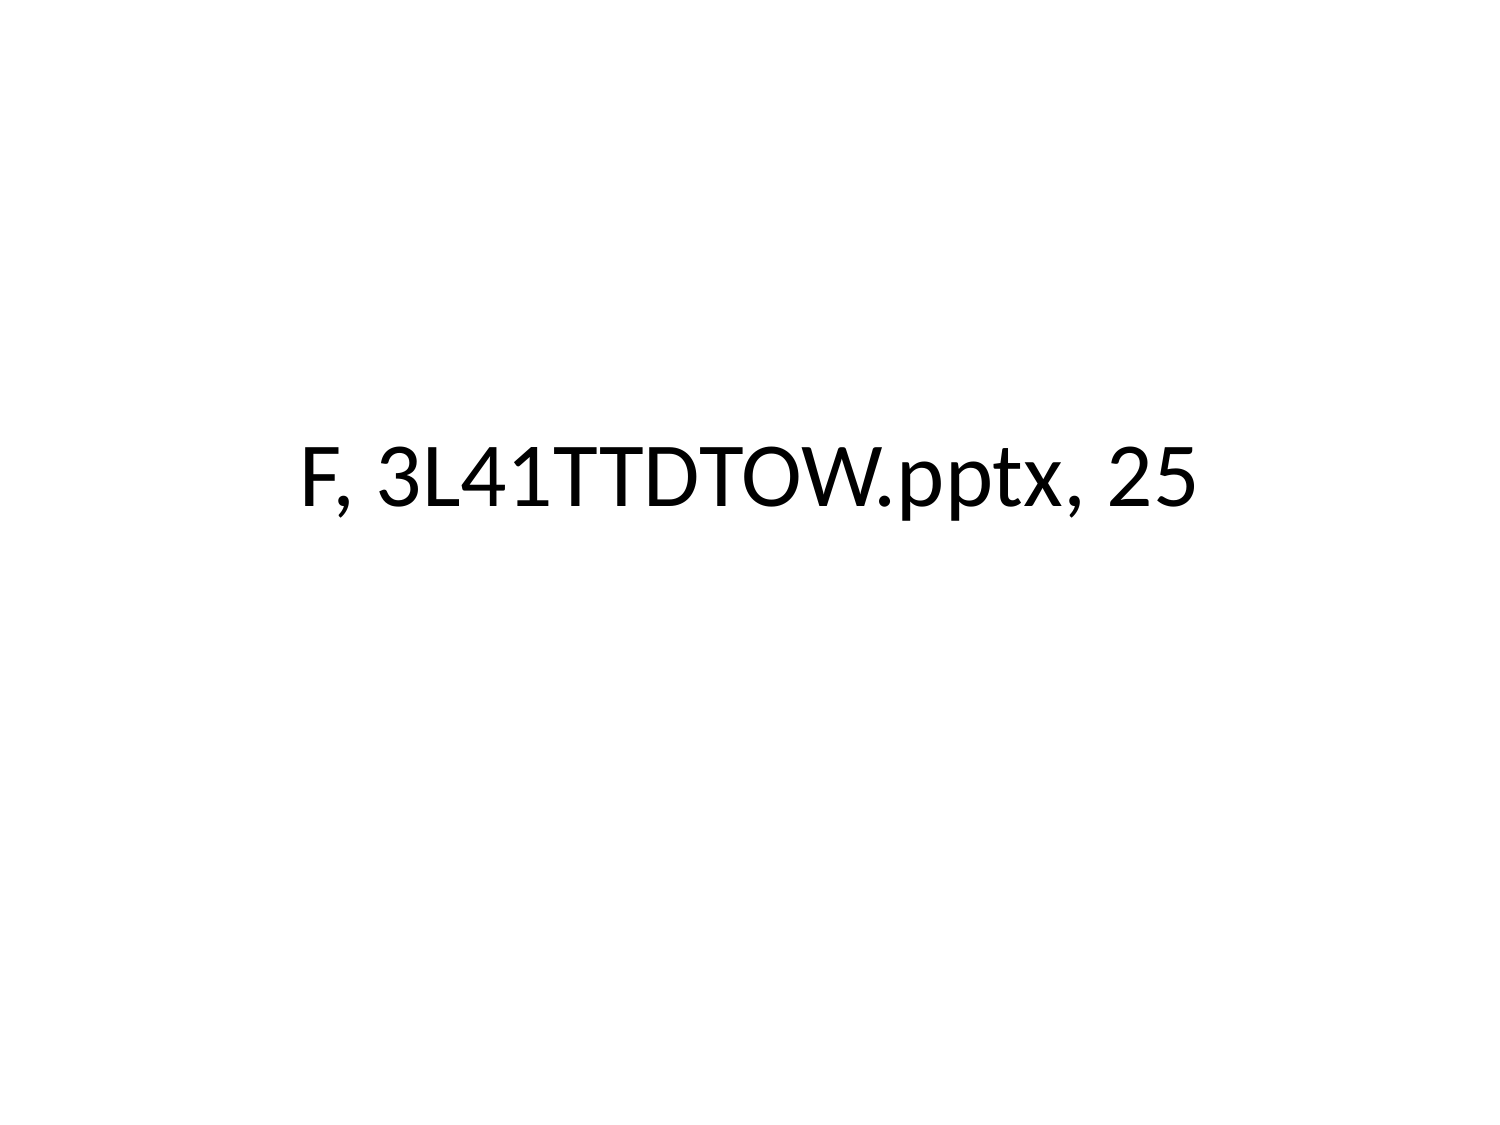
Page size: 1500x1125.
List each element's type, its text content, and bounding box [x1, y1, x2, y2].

title F, 3L41TTDTOW.pptx, 25 [112, 349, 1388, 591]
